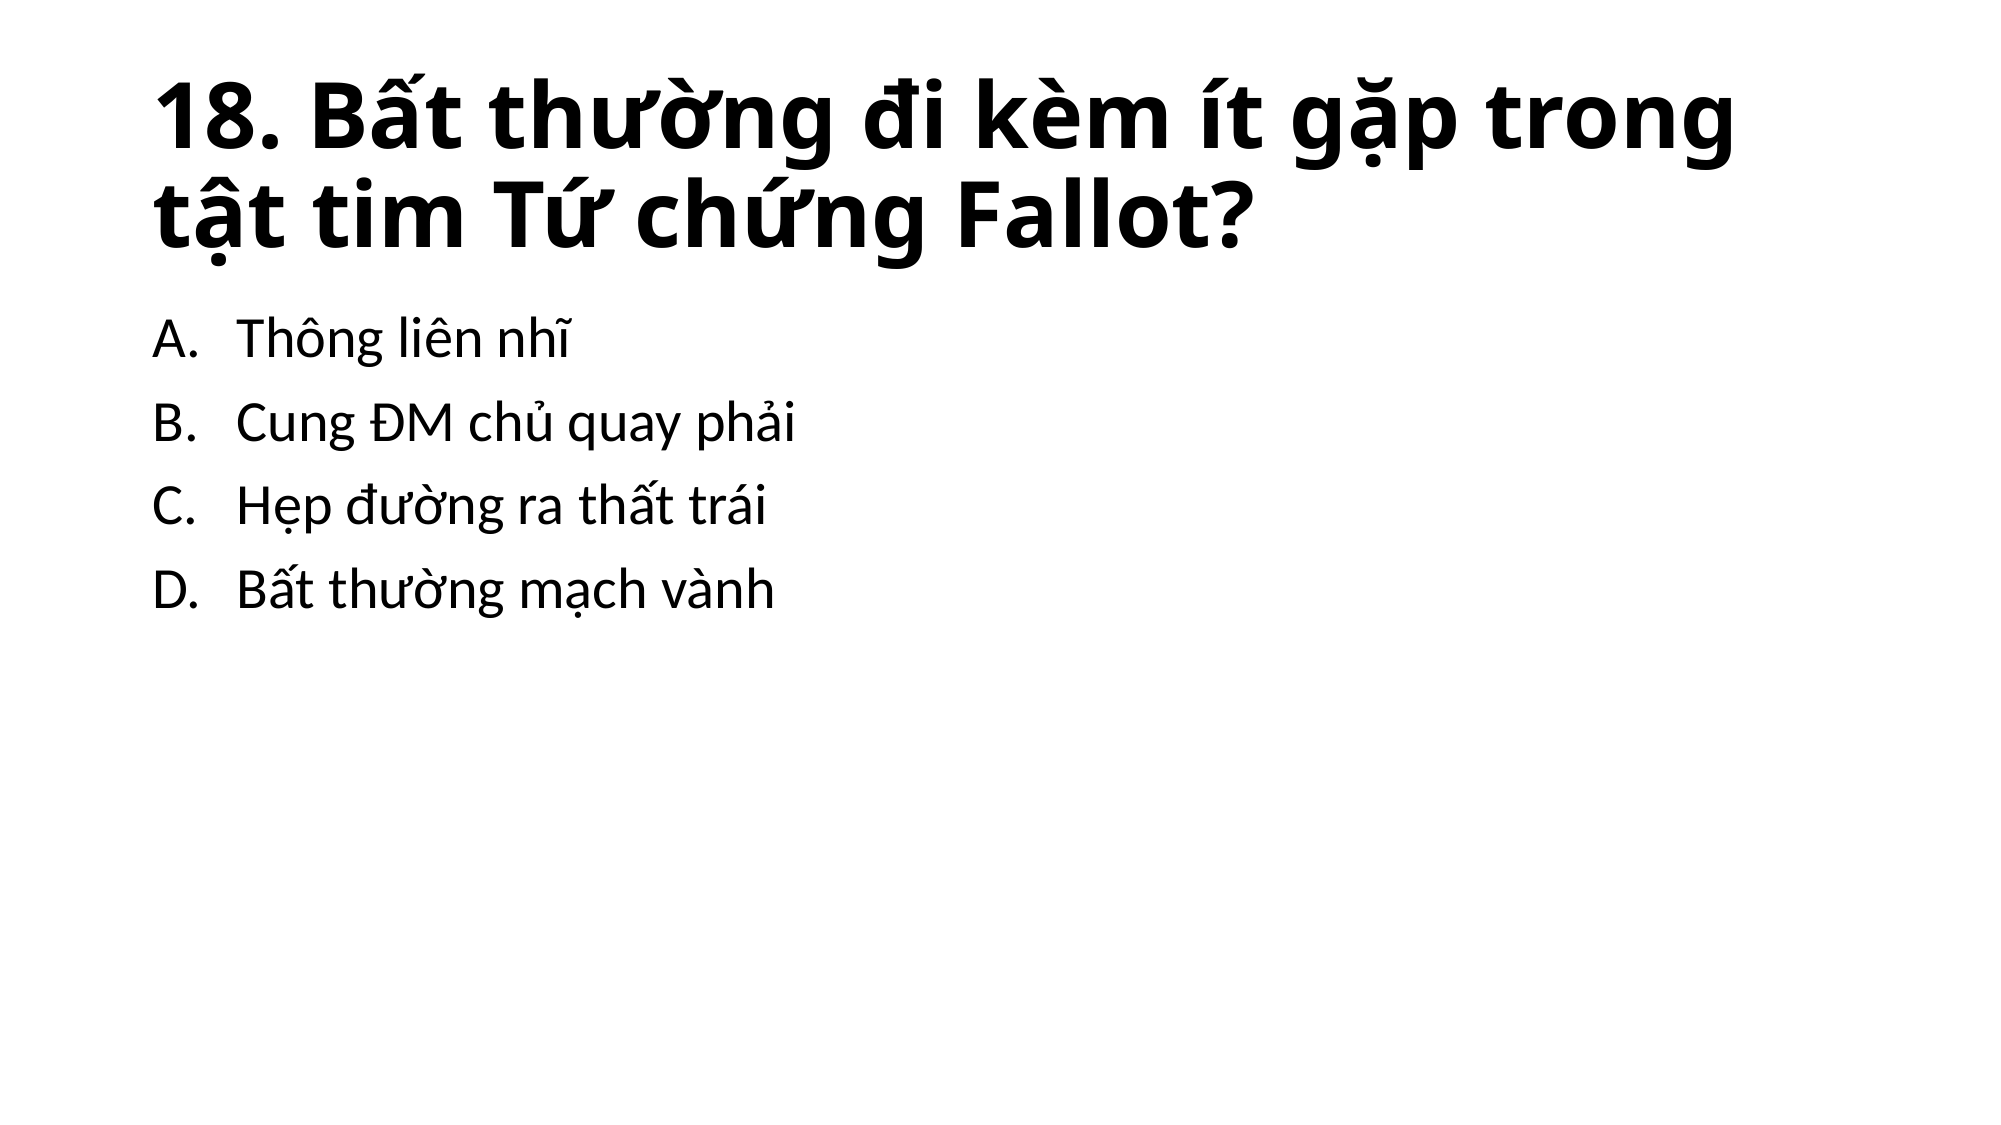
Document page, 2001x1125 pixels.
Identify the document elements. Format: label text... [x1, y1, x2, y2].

title 18. Bất thường đi kèm ít gặp trong tật tim Tứ chứng Fallot? [137, 59, 1863, 278]
list Thông liên nhĩ Cung ĐM chủ quay phải Hẹp đường ra thất trái Bất thường mạch vành [137, 299, 1863, 1014]
